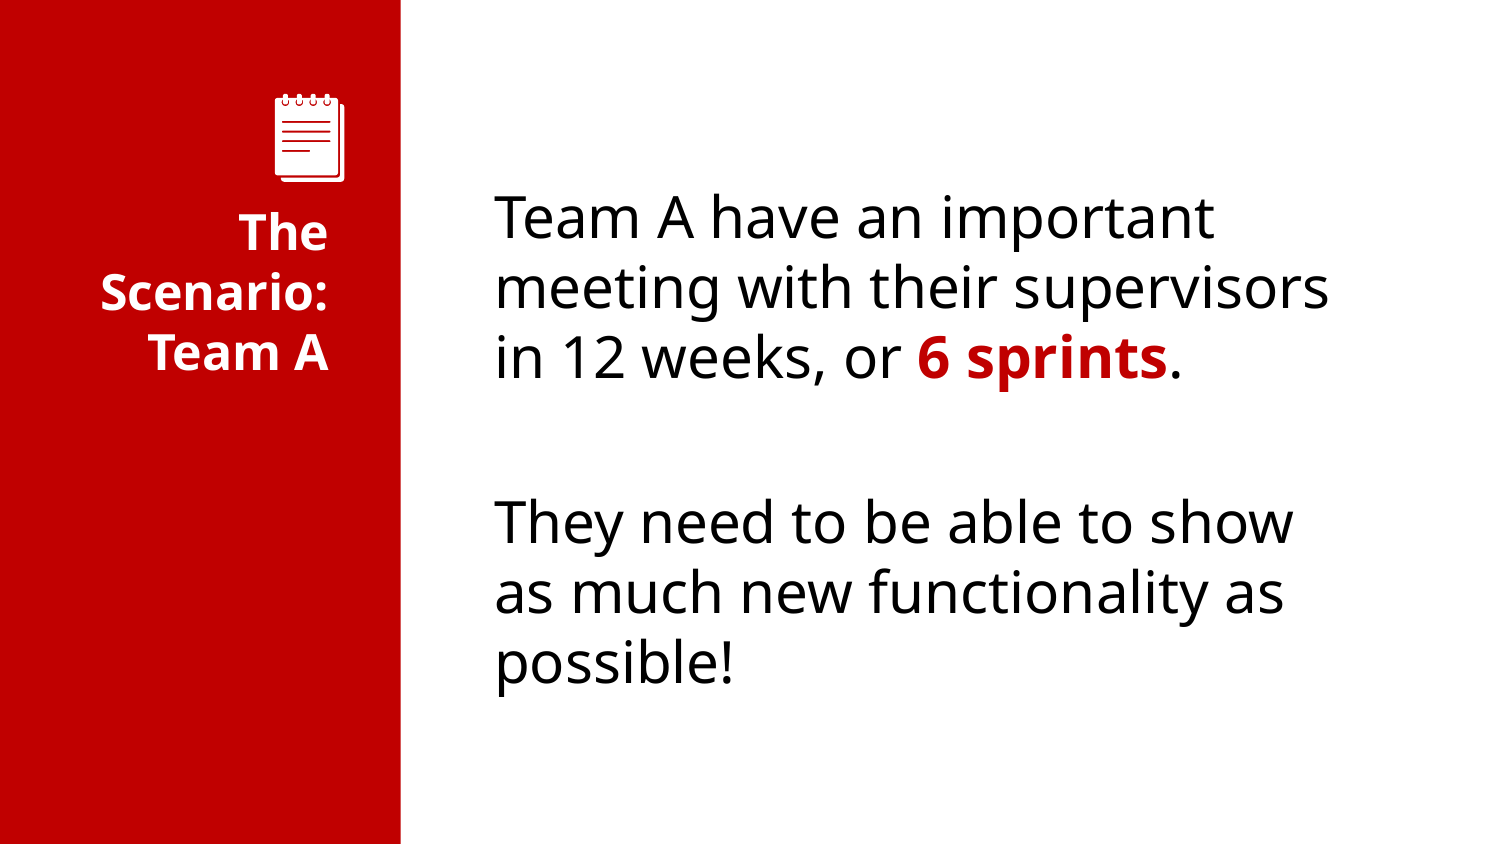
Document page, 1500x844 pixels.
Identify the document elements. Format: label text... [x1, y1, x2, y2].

title The Scenario: Team A [32, 185, 345, 429]
text_box Team A have an important meeting with their supervisors in 12 weeks, or 6 sprints. They need to be able to show as much new functionality as possible! [470, 165, 1384, 751]
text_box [274, 93, 345, 182]
text_box [0, 0, 403, 844]
